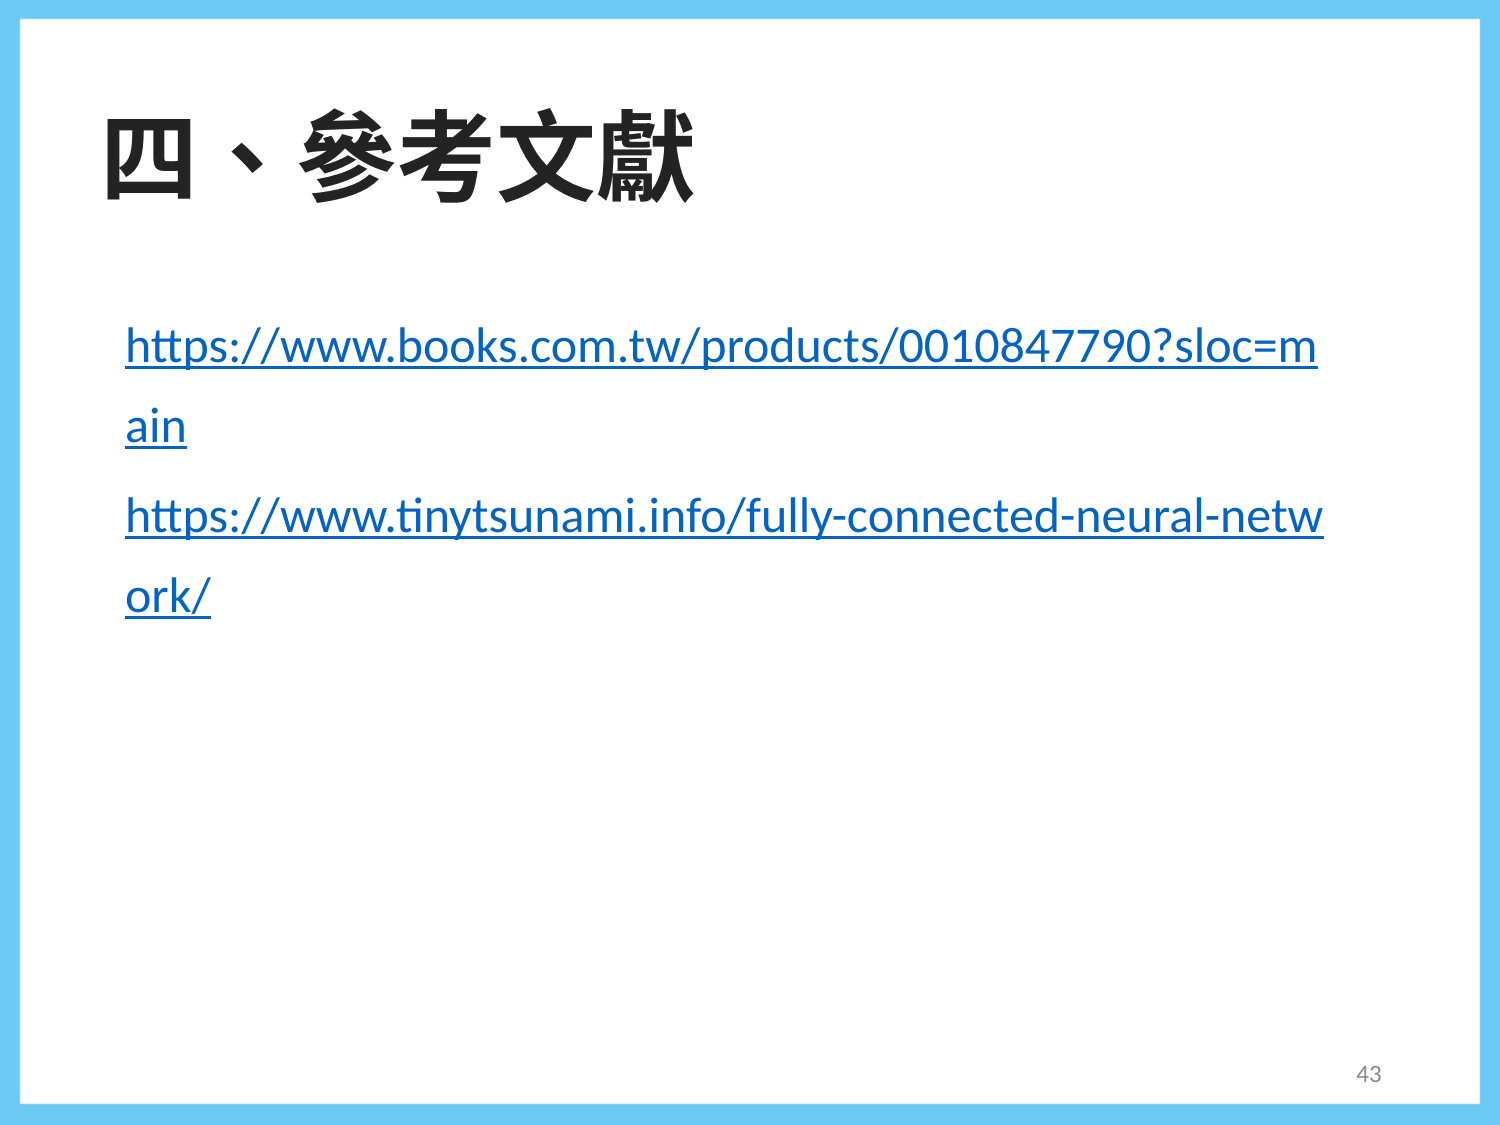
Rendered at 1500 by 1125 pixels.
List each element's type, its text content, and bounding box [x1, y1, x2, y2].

slide_number 43 [1059, 1042, 1397, 1103]
picture [0, 0, 1500, 1125]
text_box 四、參考文獻 [85, 75, 755, 223]
text_box https://www.books.com.tw/products/0010847790?sloc=main https://www.tinytsunami.info/fully-connected-neural-network/ [110, 274, 1355, 470]
